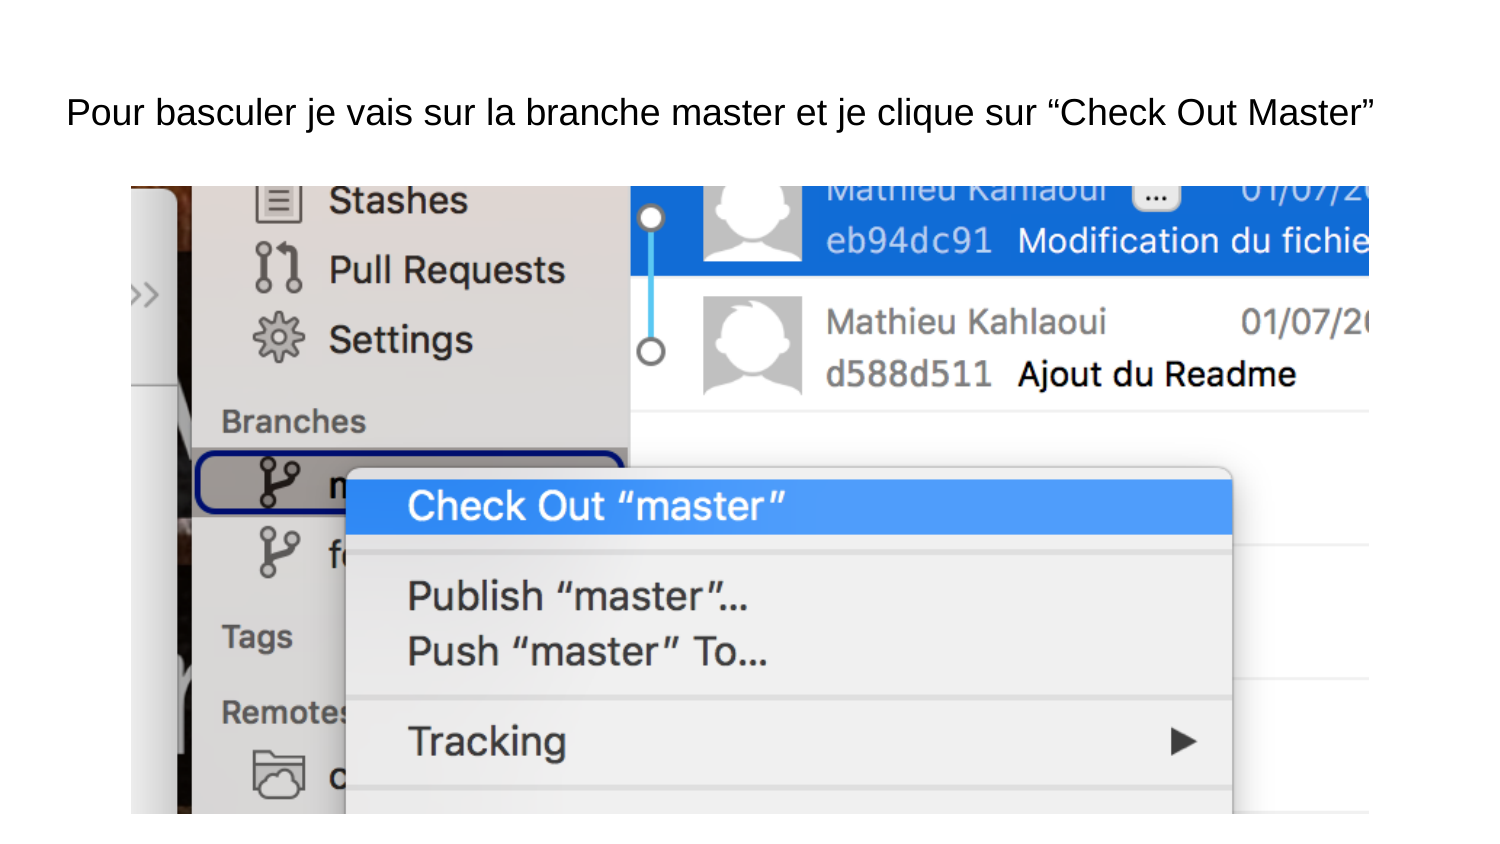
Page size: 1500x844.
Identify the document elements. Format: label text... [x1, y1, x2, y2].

picture [131, 185, 1369, 814]
title Pour basculer je vais sur la branche master et je clique sur “Check Out Master” [51, 72, 1449, 167]
